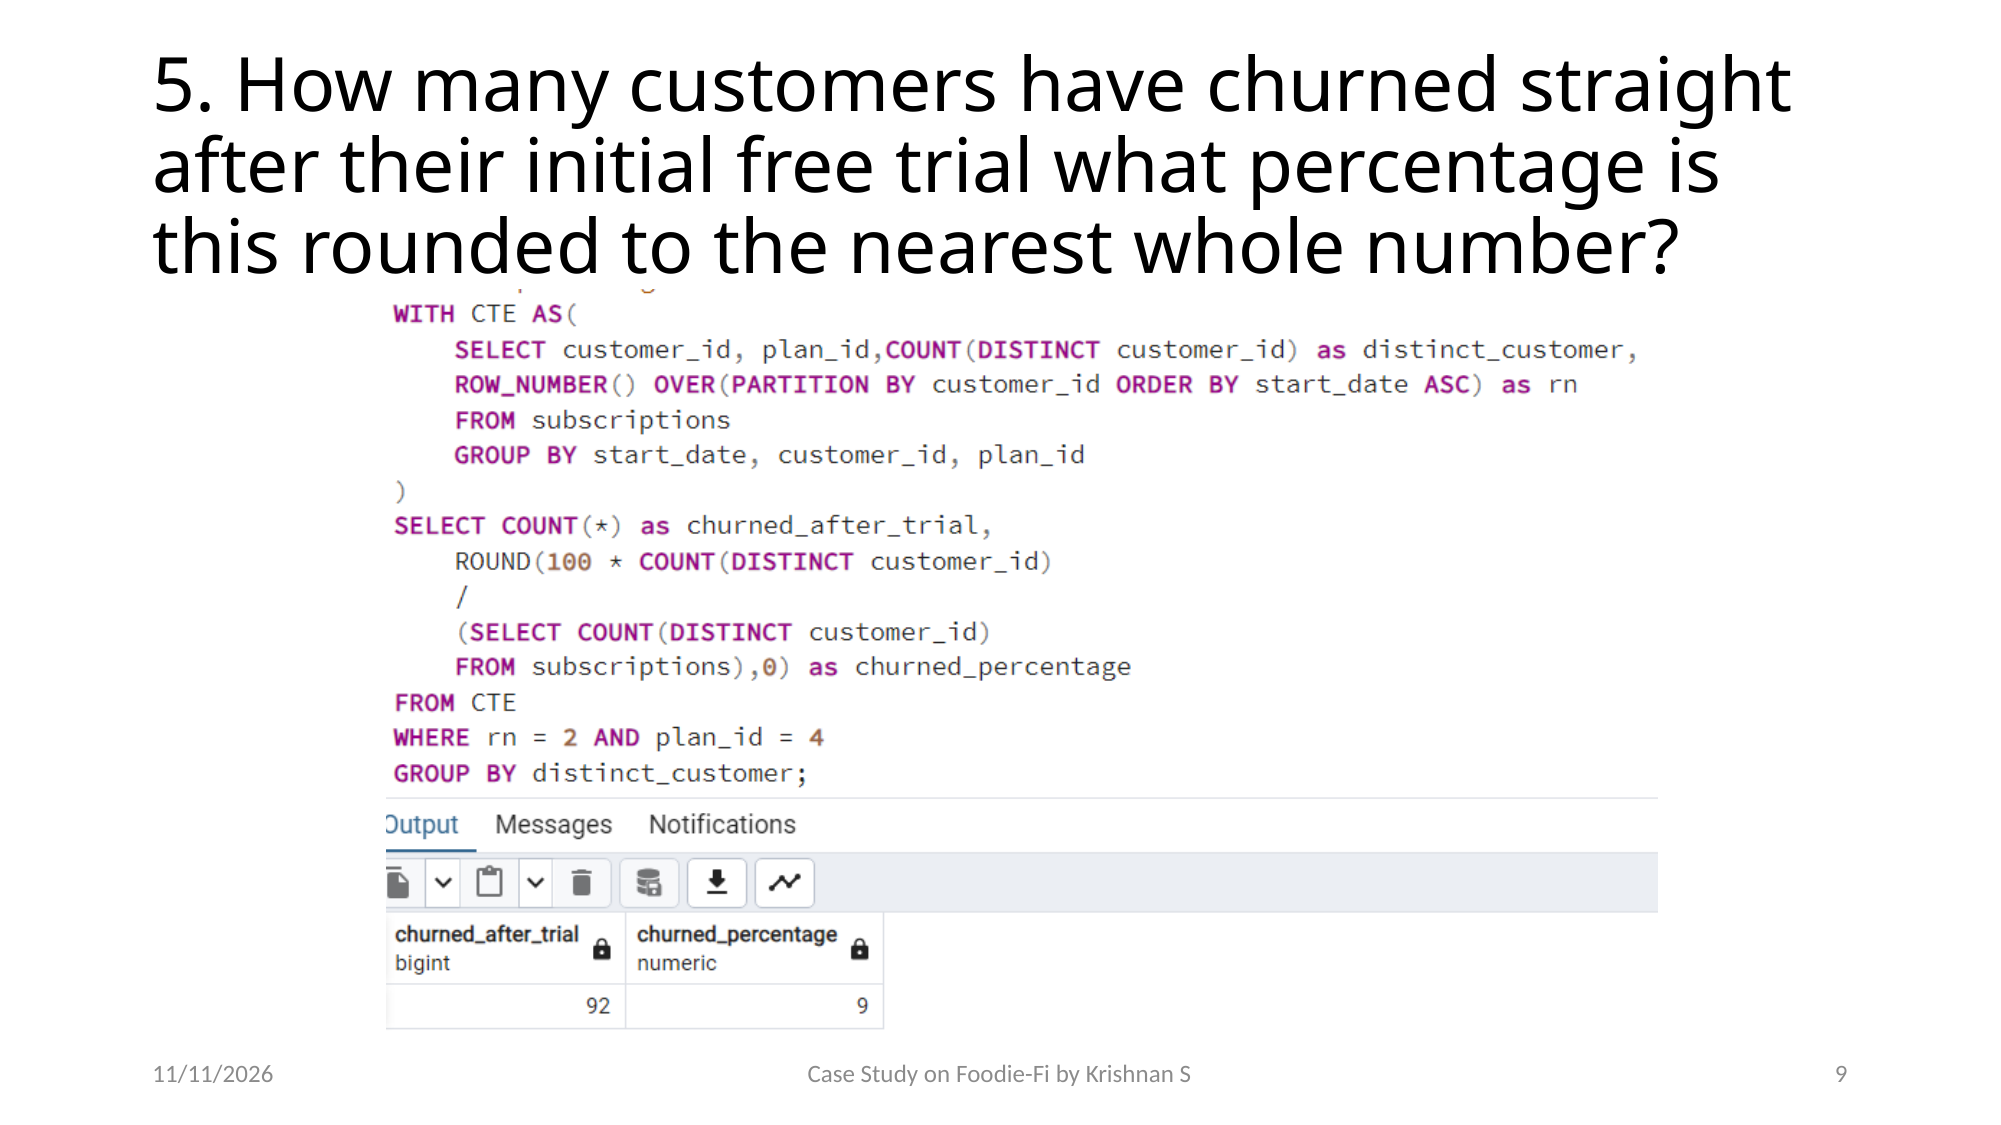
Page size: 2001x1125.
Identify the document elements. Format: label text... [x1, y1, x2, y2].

title 5. How many customers have churned straight after their initial free trial what percentage is this rounded to the nearest whole number? [137, 59, 1863, 278]
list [385, 289, 1658, 1031]
footer Case Study on Foodie-Fi by Krishnan S [662, 1042, 1338, 1103]
slide_number 9 [1412, 1042, 1863, 1103]
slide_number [137, 1042, 588, 1103]
